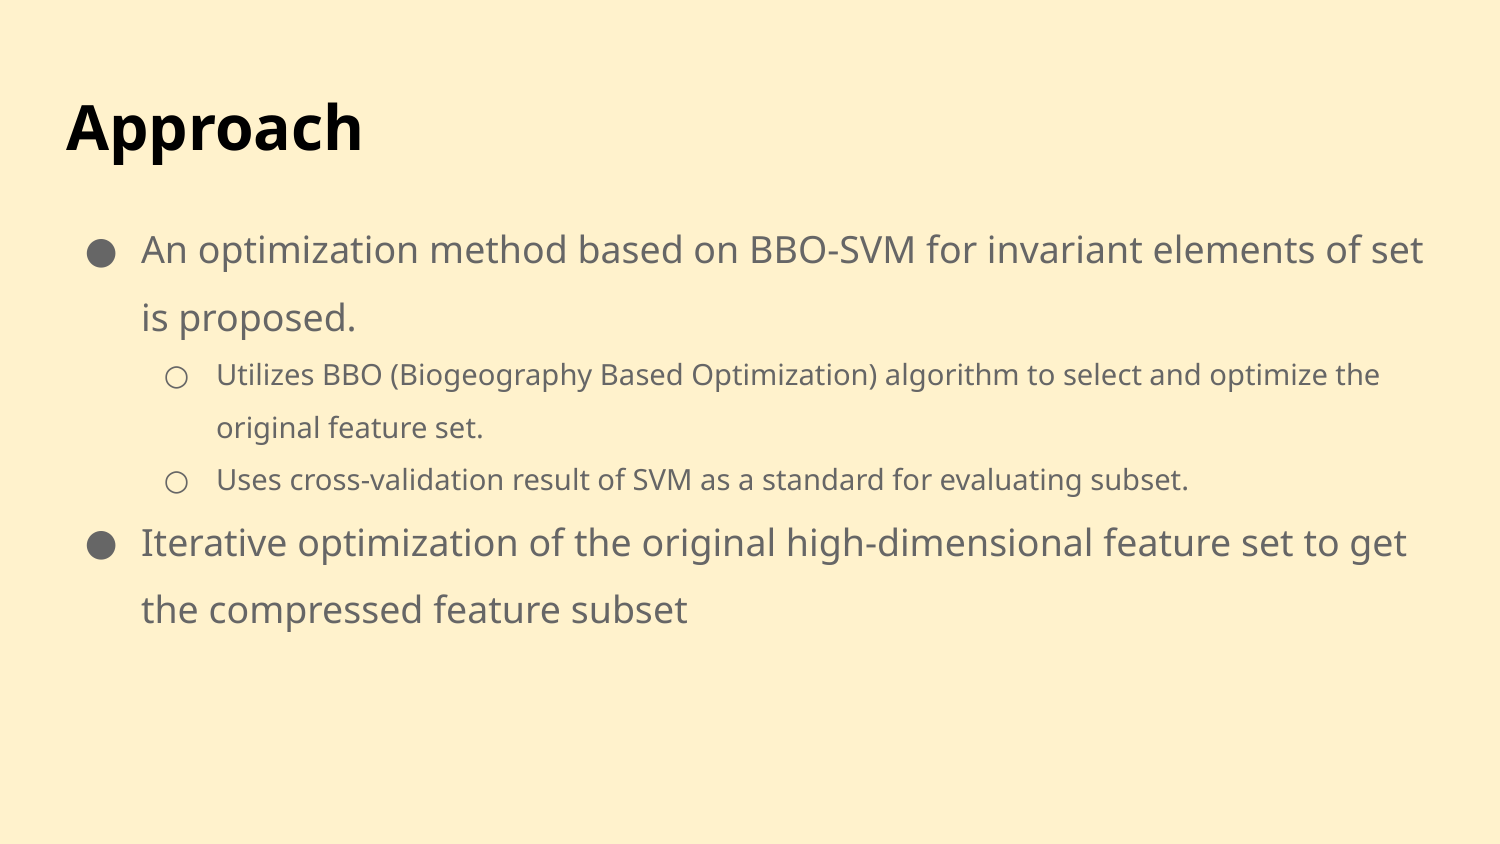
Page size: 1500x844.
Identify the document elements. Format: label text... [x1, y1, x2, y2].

title Approach [51, 72, 1449, 176]
list An optimization method based on BBO-SVM for invariant elements of set is proposed. Utilizes BBO (Biogeography Based Optimization) algorithm to select and optimize the original feature set. Uses cross-validation result of SVM as a standard for evaluating subset. Iterative optimization of the original high-dimensional feature set to get the compressed feature subset [51, 189, 1449, 750]
